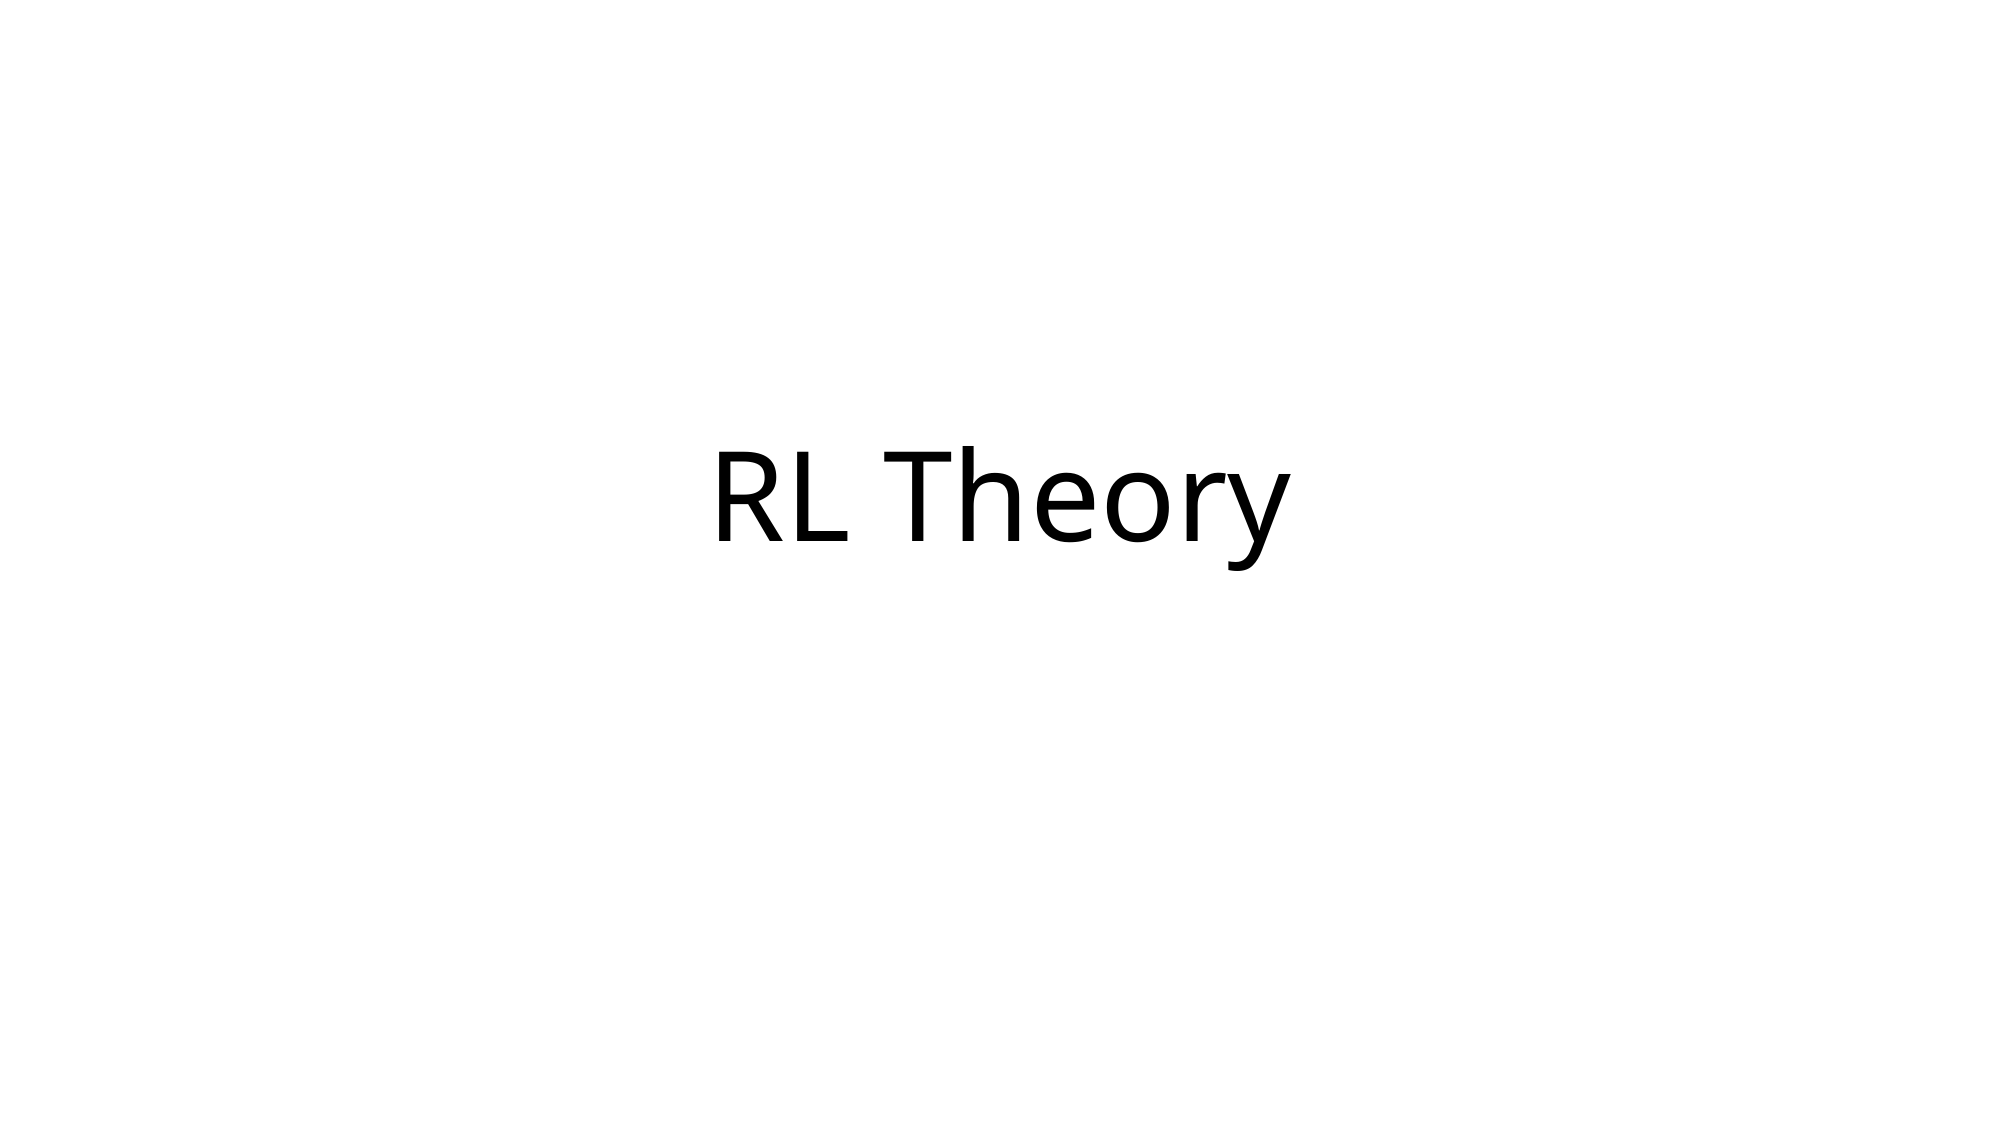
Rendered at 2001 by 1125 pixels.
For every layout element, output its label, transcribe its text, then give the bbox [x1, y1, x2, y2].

title RL Theory [249, 184, 1750, 576]
